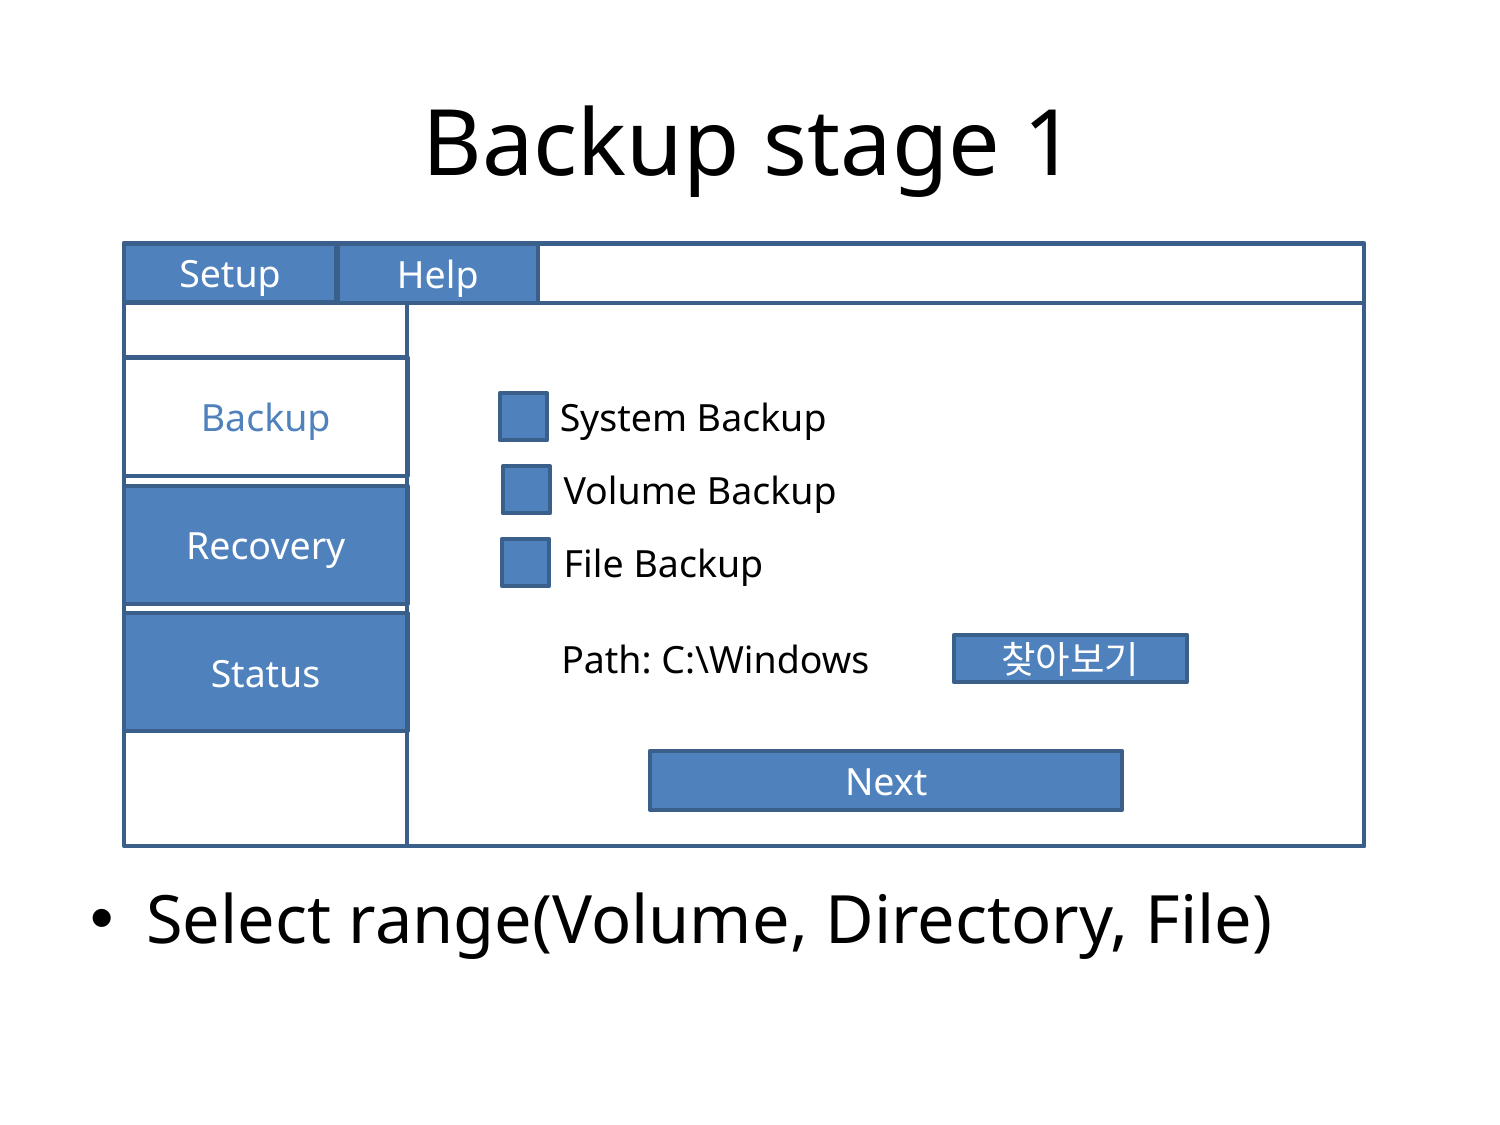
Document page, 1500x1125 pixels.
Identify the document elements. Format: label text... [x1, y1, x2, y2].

text_box [500, 537, 551, 588]
text_box Path: C:\Windows [546, 628, 1043, 688]
list Select range(Volume, Directory, File) [75, 869, 1425, 1005]
text_box File Backup [548, 532, 779, 592]
text_box 찾아보기 [1043, 633, 1189, 684]
text_box [339, 241, 1366, 301]
text_box [498, 391, 545, 442]
text_box Status [122, 611, 405, 733]
text_box [501, 464, 548, 515]
text_box Backup [122, 355, 405, 478]
text_box Setup [122, 241, 339, 305]
text_box Help [336, 242, 540, 305]
text_box System Backup [545, 386, 842, 447]
text_box Next [648, 749, 1124, 812]
text_box [122, 606, 405, 611]
text_box [122, 733, 405, 848]
text_box [405, 301, 1366, 848]
text_box [122, 305, 405, 355]
text_box [122, 478, 405, 484]
title Backup stage 1 [75, 45, 1425, 233]
text_box Volume Backup [548, 459, 852, 520]
text_box Recovery [122, 484, 405, 606]
